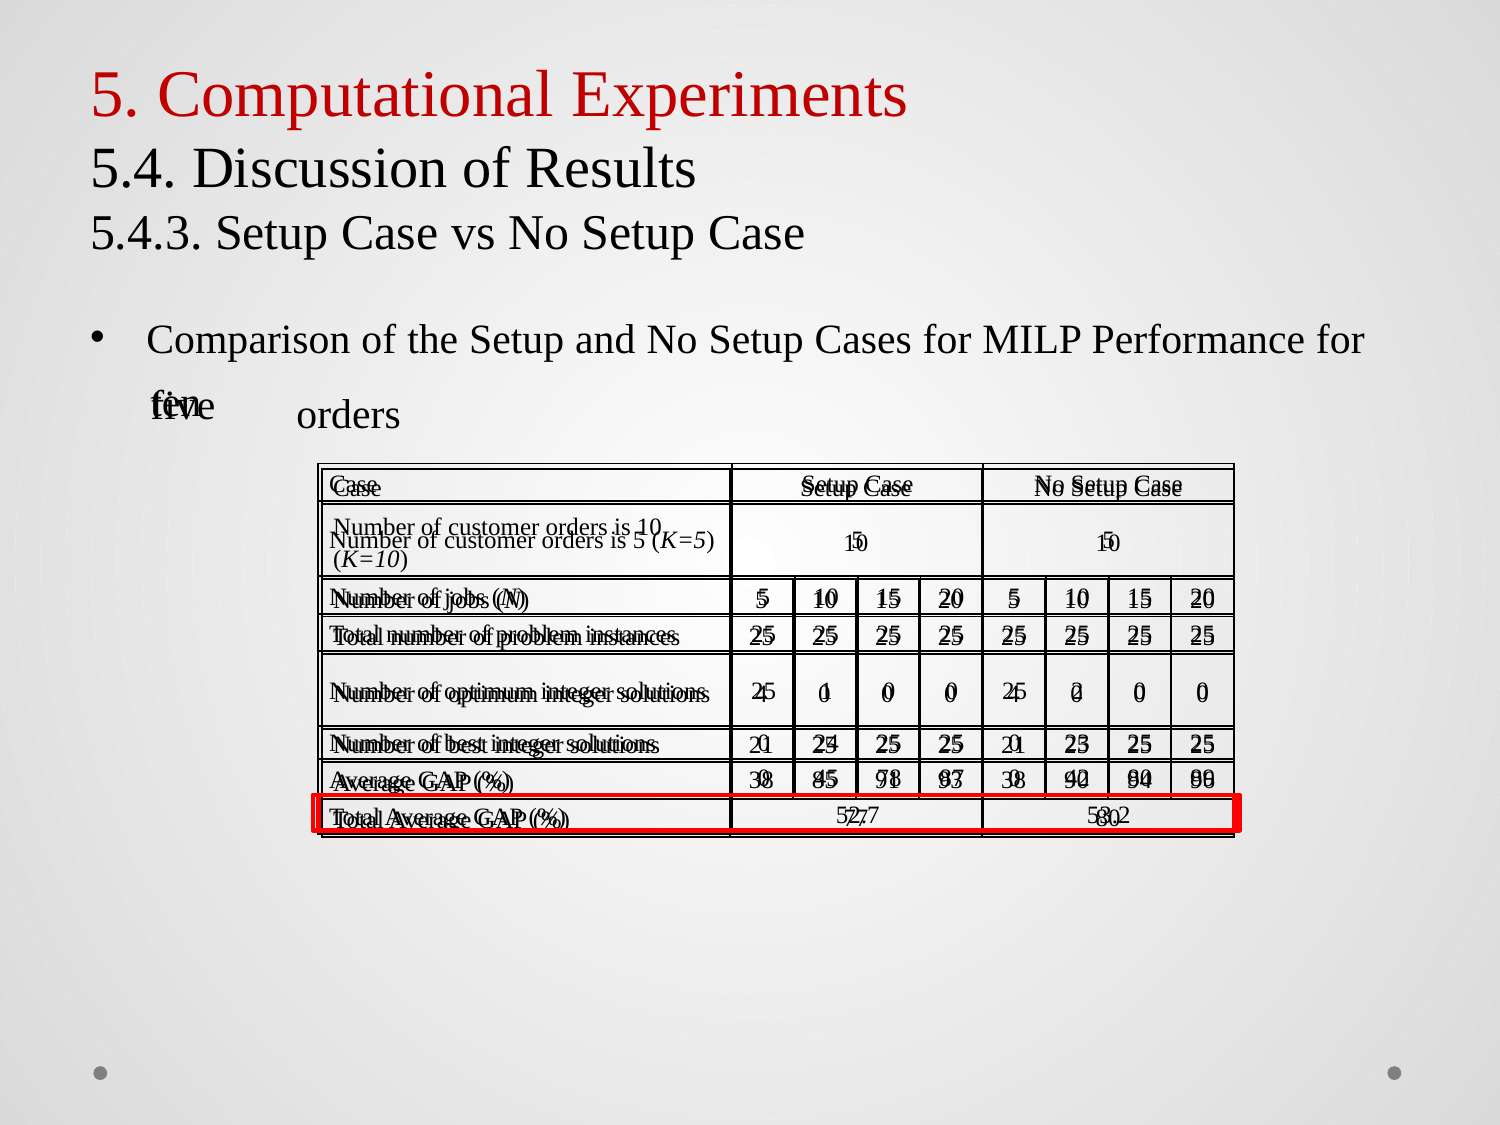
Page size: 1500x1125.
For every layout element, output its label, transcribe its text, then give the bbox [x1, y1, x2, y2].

title 5. Computational Experiments 5.4. Discussion of Results 5.4.3. Setup Case vs No Setup Case [75, 78, 1425, 268]
table_cell 93 [920, 763, 981, 793]
table_cell 25 [794, 730, 855, 761]
table_cell 0 [1172, 655, 1233, 728]
table_cell 25 [983, 617, 1044, 653]
table_header Setup Case [733, 464, 982, 468]
table_cell 91 [857, 763, 918, 793]
table_header No Setup Case [983, 470, 1233, 503]
table_cell 20 [920, 580, 981, 616]
text_box ten [135, 367, 278, 433]
table_cell 15 [857, 580, 918, 616]
table_cell 10 [794, 580, 855, 616]
table_cell 0 [794, 655, 855, 728]
table_cell 25 [1109, 617, 1170, 653]
table_cell 5 [983, 580, 1044, 616]
table_cell 94 [1109, 763, 1170, 793]
table_header Case [319, 464, 731, 500]
table_cell 25 [920, 730, 981, 761]
table_cell 25 [920, 617, 981, 653]
table_cell 38 [731, 763, 792, 793]
table_cell 10 [1046, 580, 1107, 616]
table_cell 0 [920, 655, 981, 728]
table_cell 4 [731, 655, 792, 728]
table_cell 25 [1109, 730, 1170, 761]
table_cell 25 [1172, 617, 1233, 653]
table_cell 25 [794, 617, 855, 653]
table_cell 10 [983, 505, 1233, 578]
table_cell 85 [794, 763, 855, 793]
table_cell Average GAP (%) [323, 763, 729, 793]
table_header No Setup Case [984, 464, 1233, 468]
table_cell 15 [1109, 580, 1170, 616]
table_cell 96 [1172, 763, 1233, 793]
table_cell 10 [731, 505, 981, 578]
table_cell 38 [983, 763, 1044, 793]
text_box [311, 793, 316, 833]
table_cell 90 [1046, 763, 1107, 793]
table_cell 25 [1046, 730, 1107, 761]
table_cell 0 [1109, 655, 1170, 728]
table_cell 25 [1172, 730, 1233, 761]
table_cell Total number of problem instances [323, 617, 729, 653]
table_cell 21 [983, 730, 1044, 761]
table_cell 25 [731, 617, 792, 653]
table_header Case [323, 470, 729, 503]
table_cell 4 [983, 655, 1044, 728]
table_cell 25 [1046, 617, 1107, 653]
table_cell Number of jobs (N) [323, 580, 729, 616]
table_cell 5 [731, 580, 792, 616]
list Comparison of the Setup and No Setup Cases for MILP Performance for orders [75, 278, 1425, 1012]
table_cell 25 [857, 730, 918, 761]
table_cell 0 [1046, 655, 1107, 728]
table_cell Number of optimum integer solutions [323, 655, 729, 728]
table_cell 21 [731, 730, 792, 761]
table_cell 0 [857, 655, 918, 728]
table_cell 25 [857, 617, 918, 653]
text_box [316, 793, 1242, 833]
table_cell Number of best integer solutions [323, 730, 729, 761]
table_header Setup Case [731, 470, 981, 503]
table_cell 20 [1172, 580, 1233, 616]
table_cell Number of customer orders is 10 (K=10) [323, 505, 729, 578]
